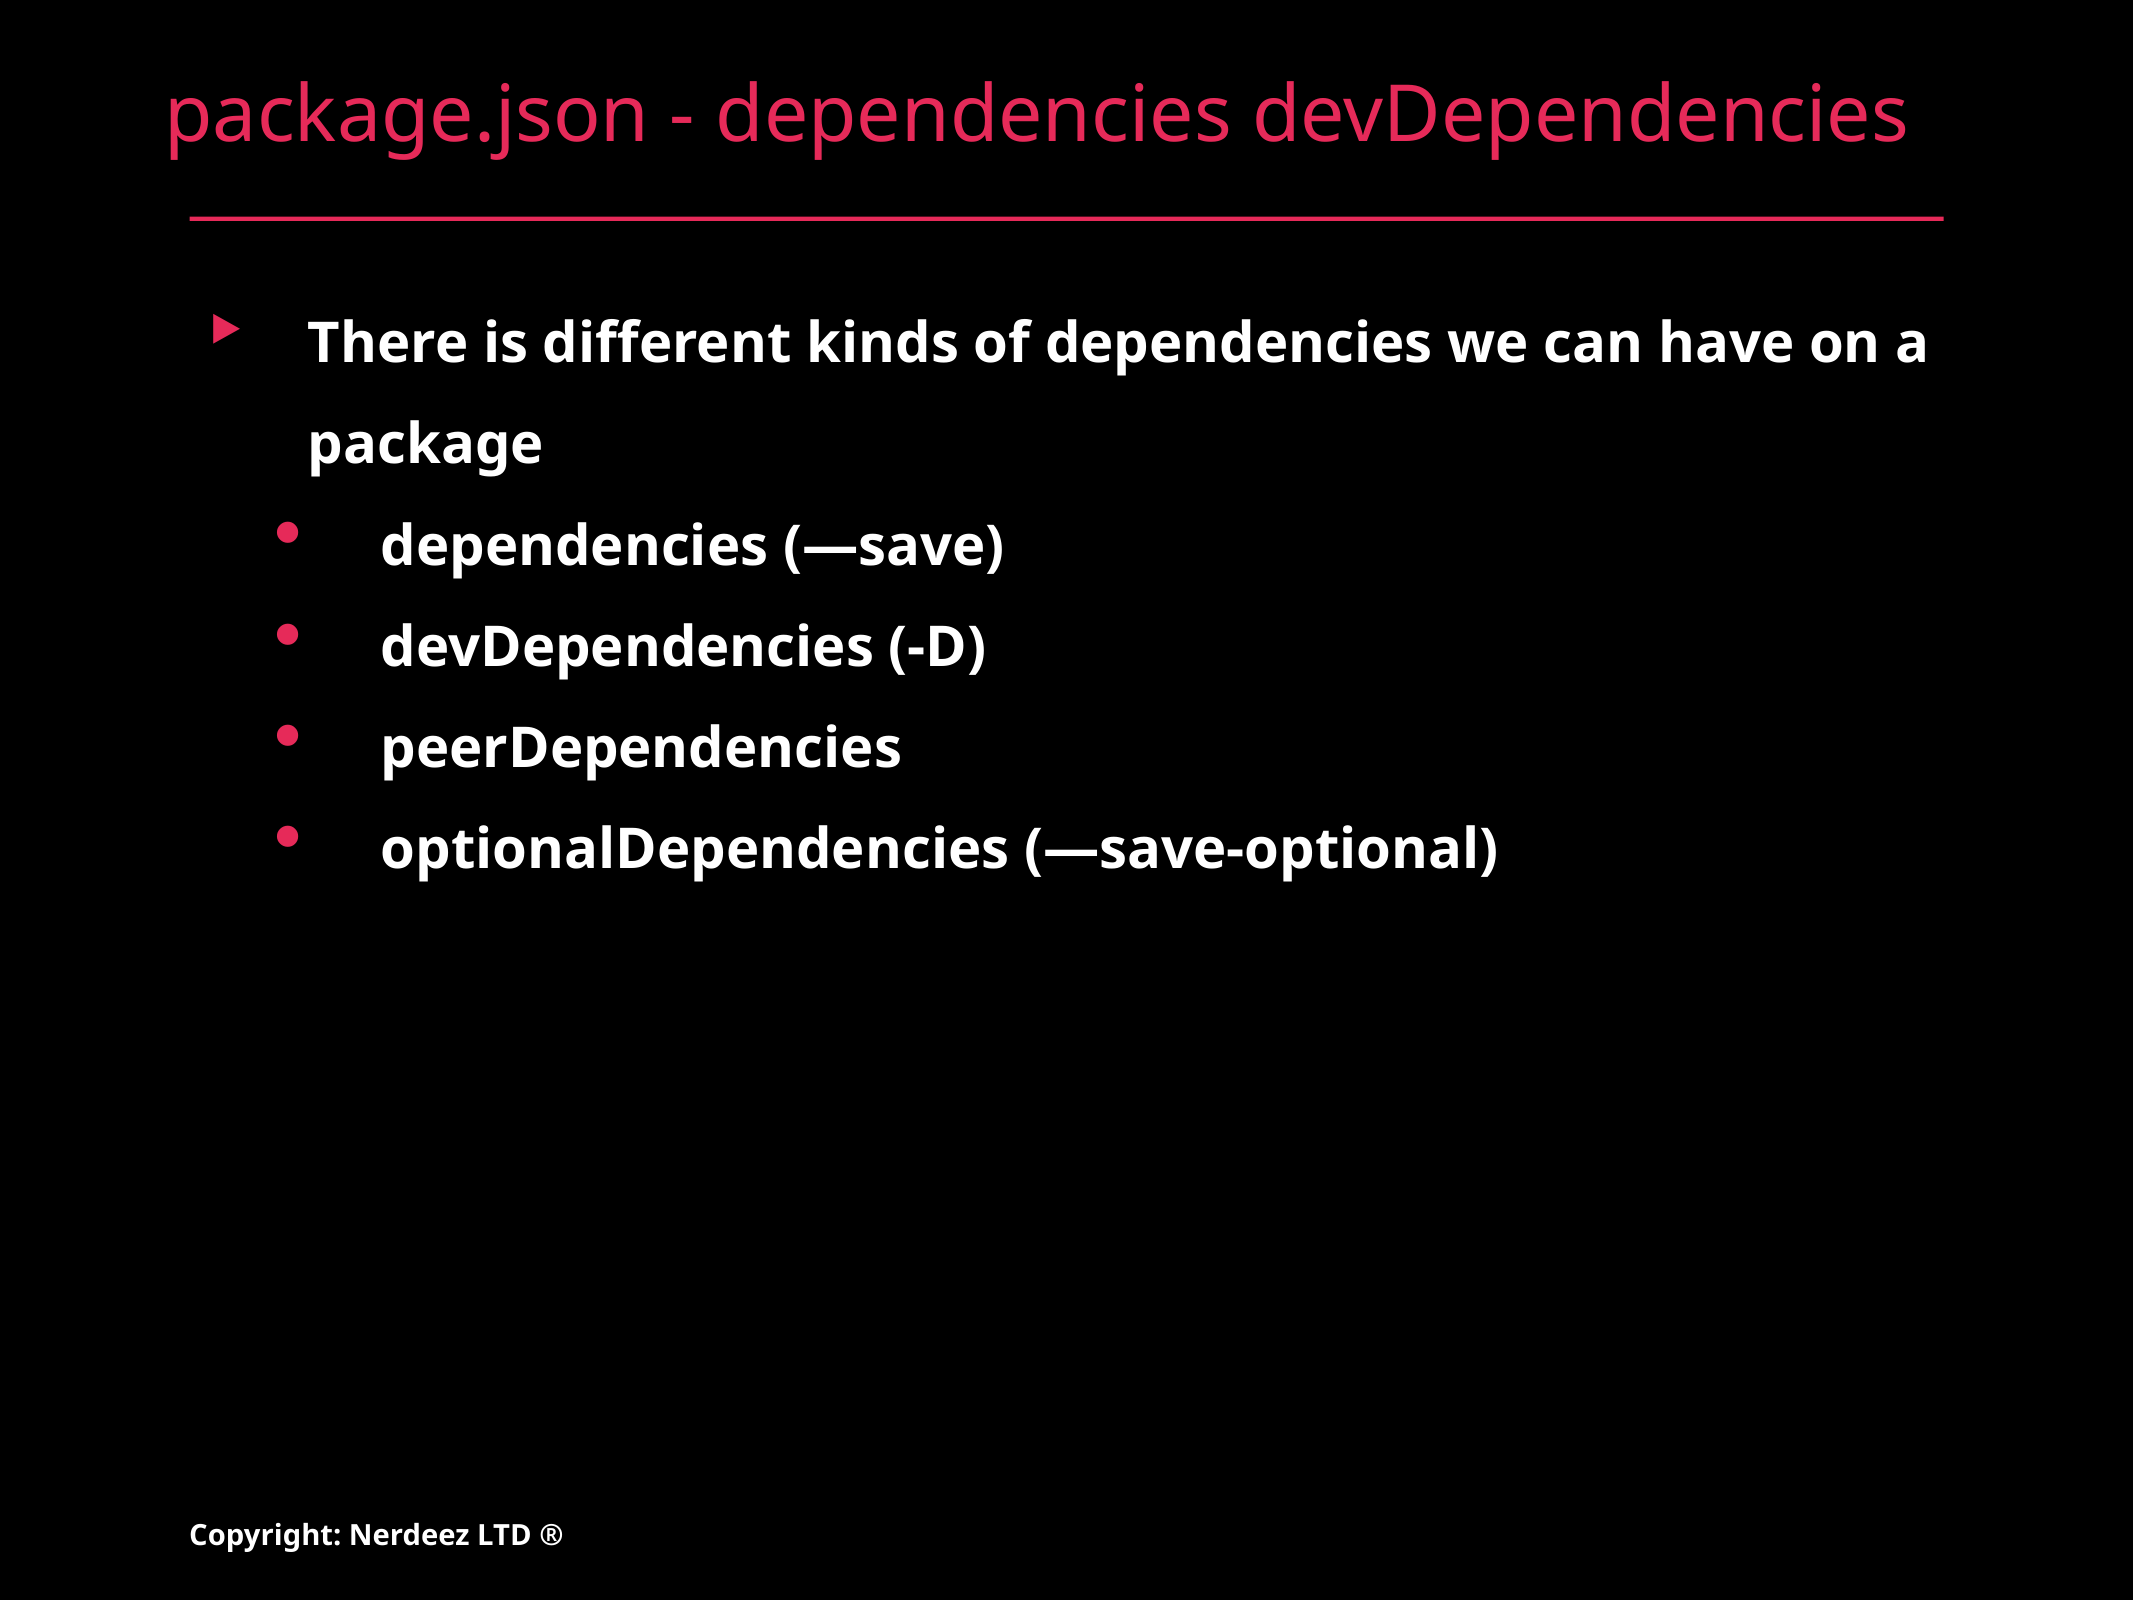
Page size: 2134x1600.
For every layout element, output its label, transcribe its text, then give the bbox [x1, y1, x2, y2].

text_box Copyright: Nerdeez LTD ® [180, 1507, 1935, 1560]
title package.json - dependencies devDependencies [155, 41, 1943, 179]
text_box There is different kinds of dependencies we can have on a package dependencies (—save) devDependencies (-D) peerDependencies optionalDependencies (—save-optional) [193, 264, 1948, 1600]
